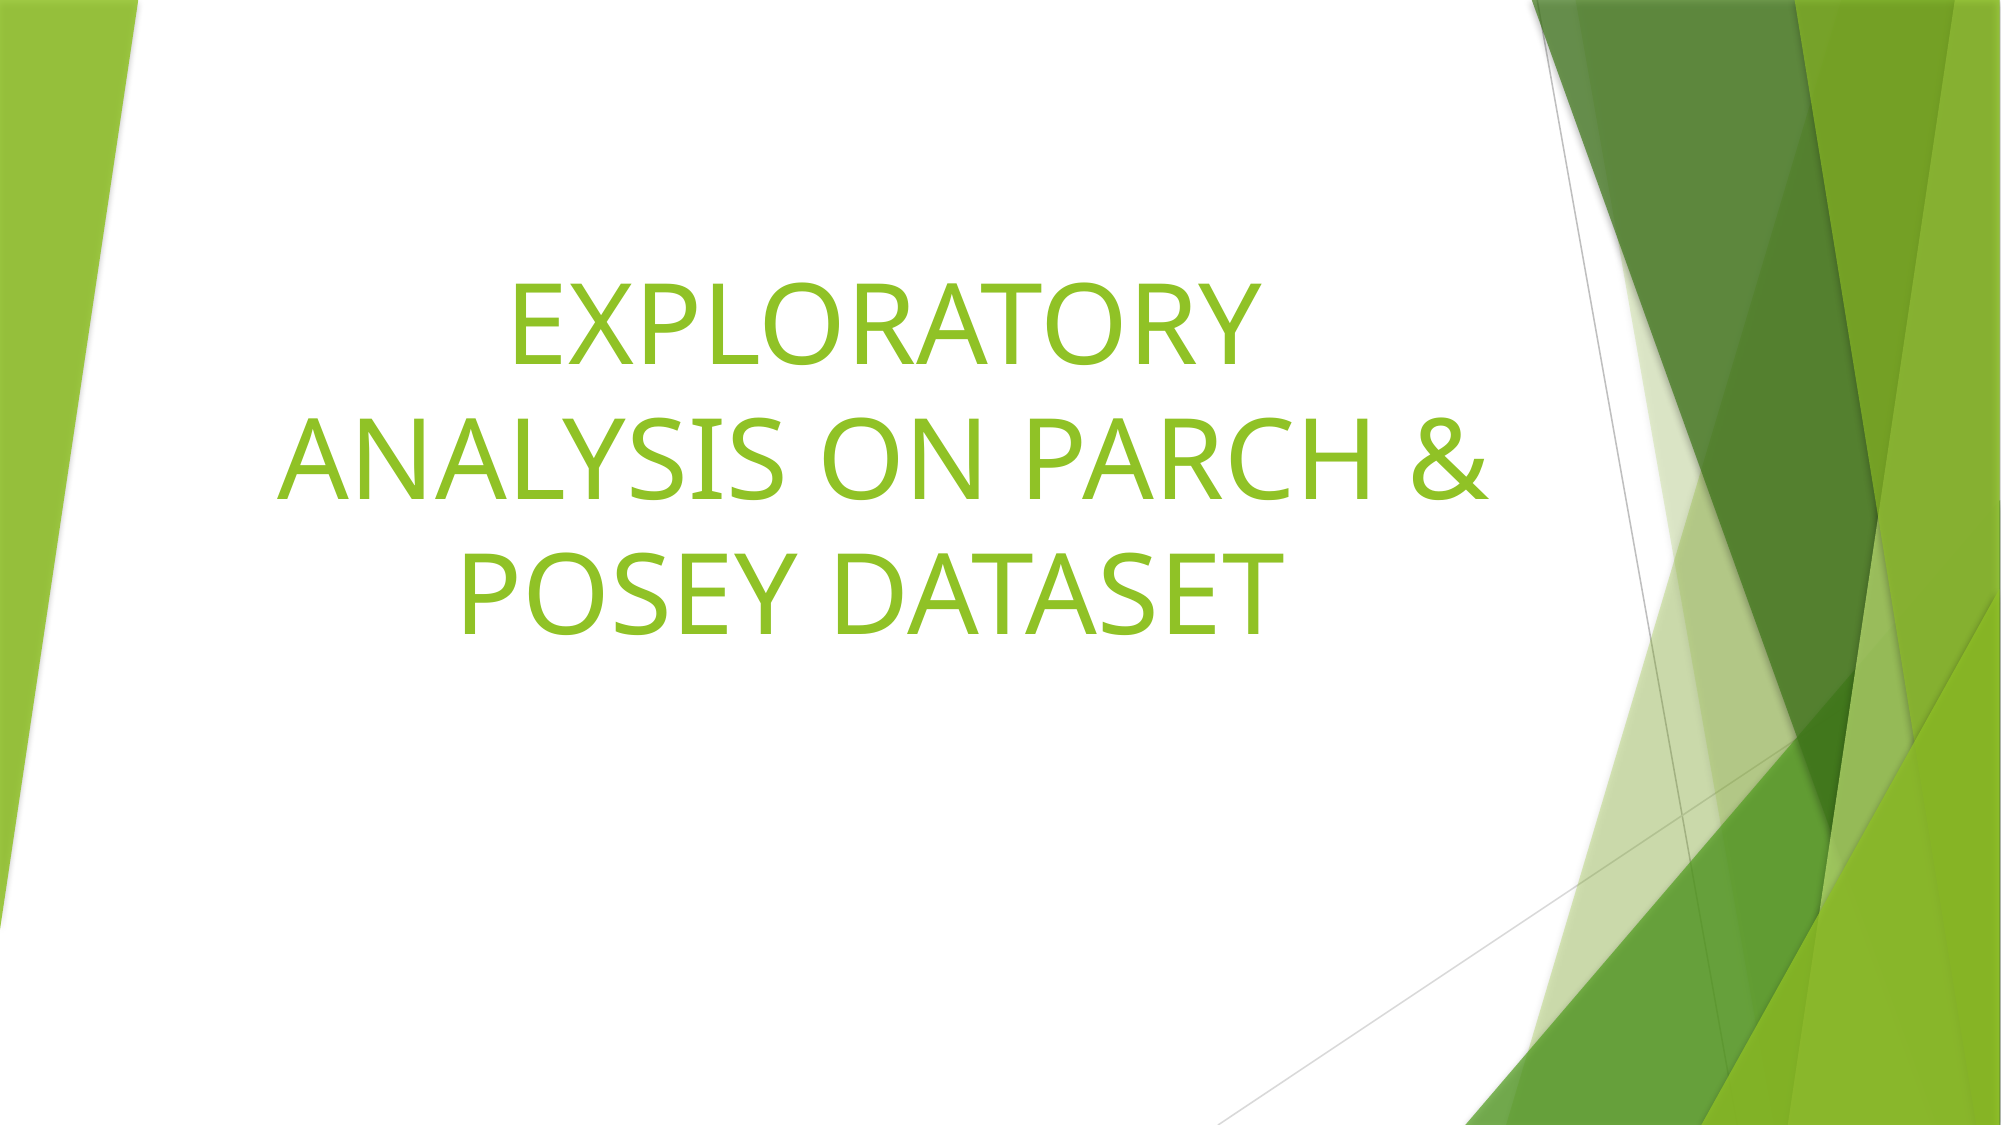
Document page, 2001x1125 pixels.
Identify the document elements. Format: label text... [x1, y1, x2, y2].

title EXPLORATORY ANALYSIS ON PARCH & POSEY DATASET [247, 140, 1522, 665]
